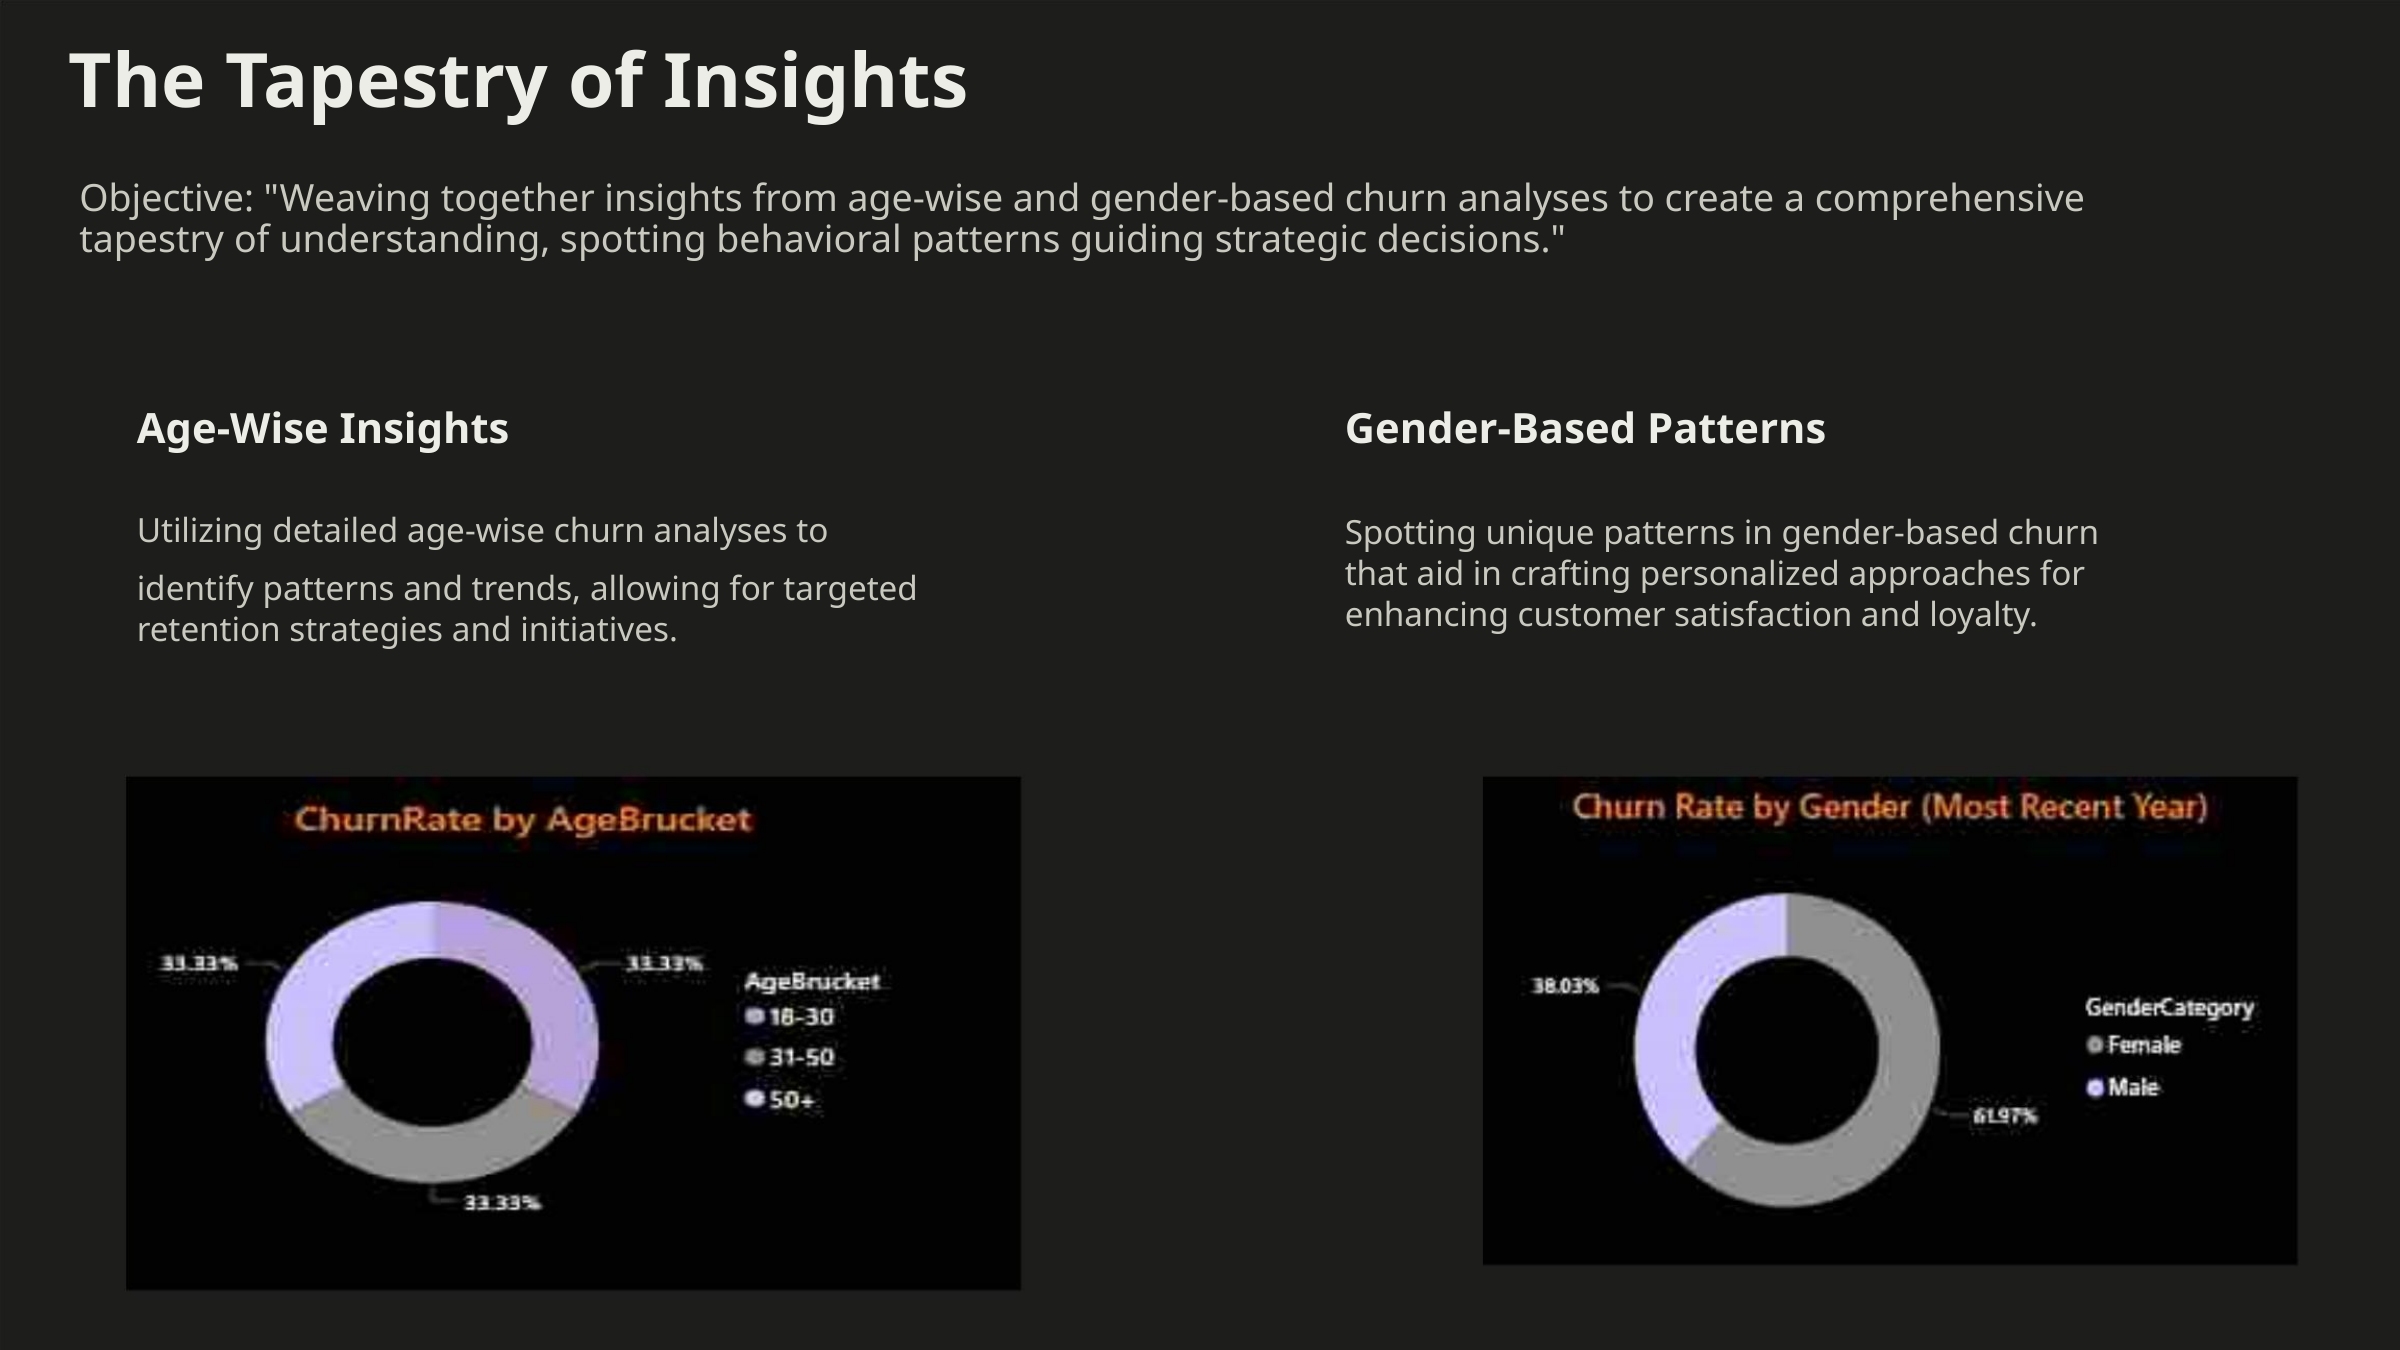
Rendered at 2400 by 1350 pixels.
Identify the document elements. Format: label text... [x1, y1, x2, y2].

text_box Utilizing detailed age-wise churn analyses to identify patterns and trends, allowing for targeted retention strategies and initiatives. [136, 508, 950, 649]
text_box Objective: "Weaving together insights from age-wise and gender-based churn analyses to create a comprehensive tapestry of understanding, spotting behavioral patterns guiding strategic decisions." [69, 178, 2129, 260]
text_box [0, 0, 2400, 1350]
text_box Age-Wise Insights [136, 400, 557, 452]
text_box Gender-Based Patterns [1344, 400, 1876, 452]
text_box Spotting unique patterns in gender-based churn that aid in crafting personalized approaches for enhancing customer satisfaction and loyalty. [1344, 510, 2140, 633]
text_box The Tapestry of Insights [68, 20, 1146, 123]
